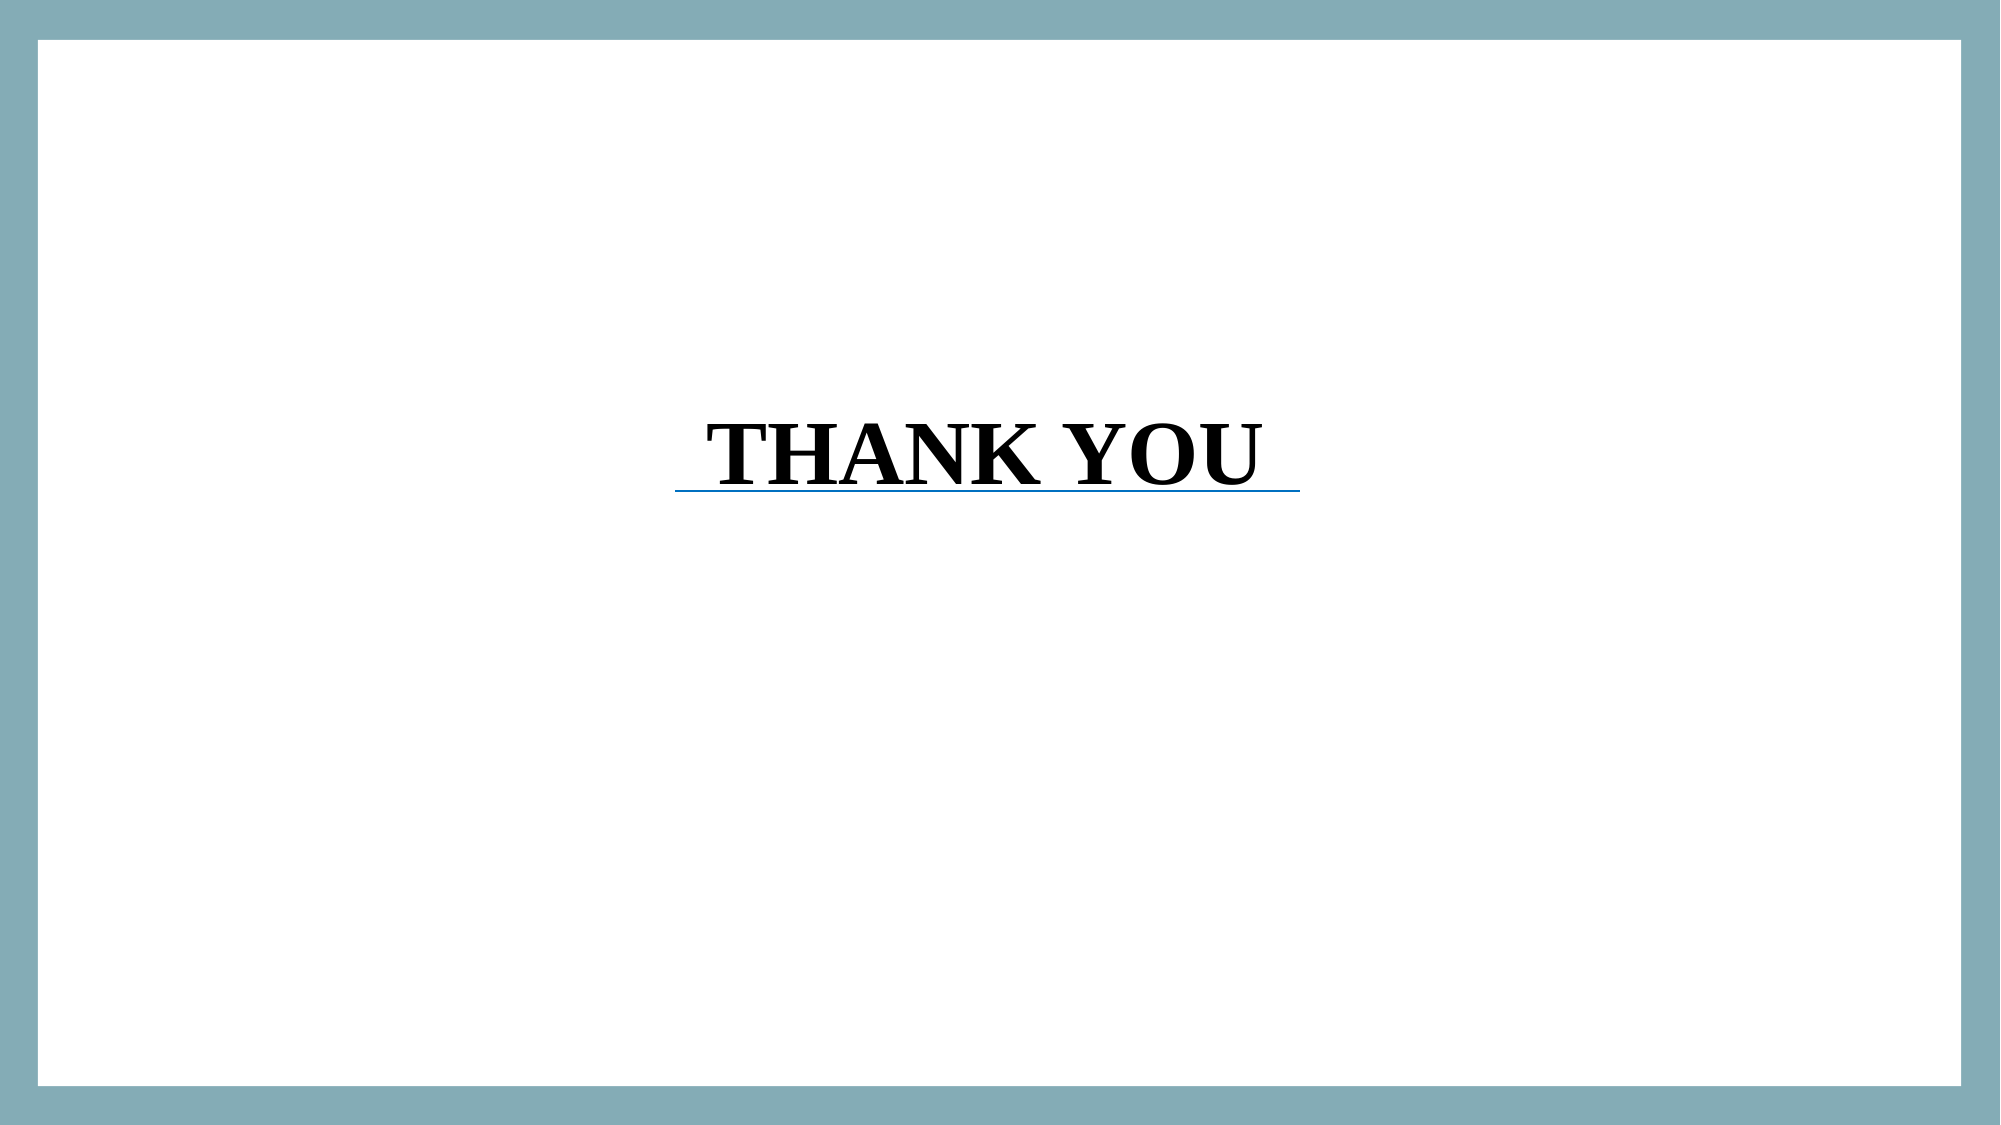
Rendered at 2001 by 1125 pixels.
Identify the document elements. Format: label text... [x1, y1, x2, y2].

text_box THANK YOU [137, 379, 1835, 530]
